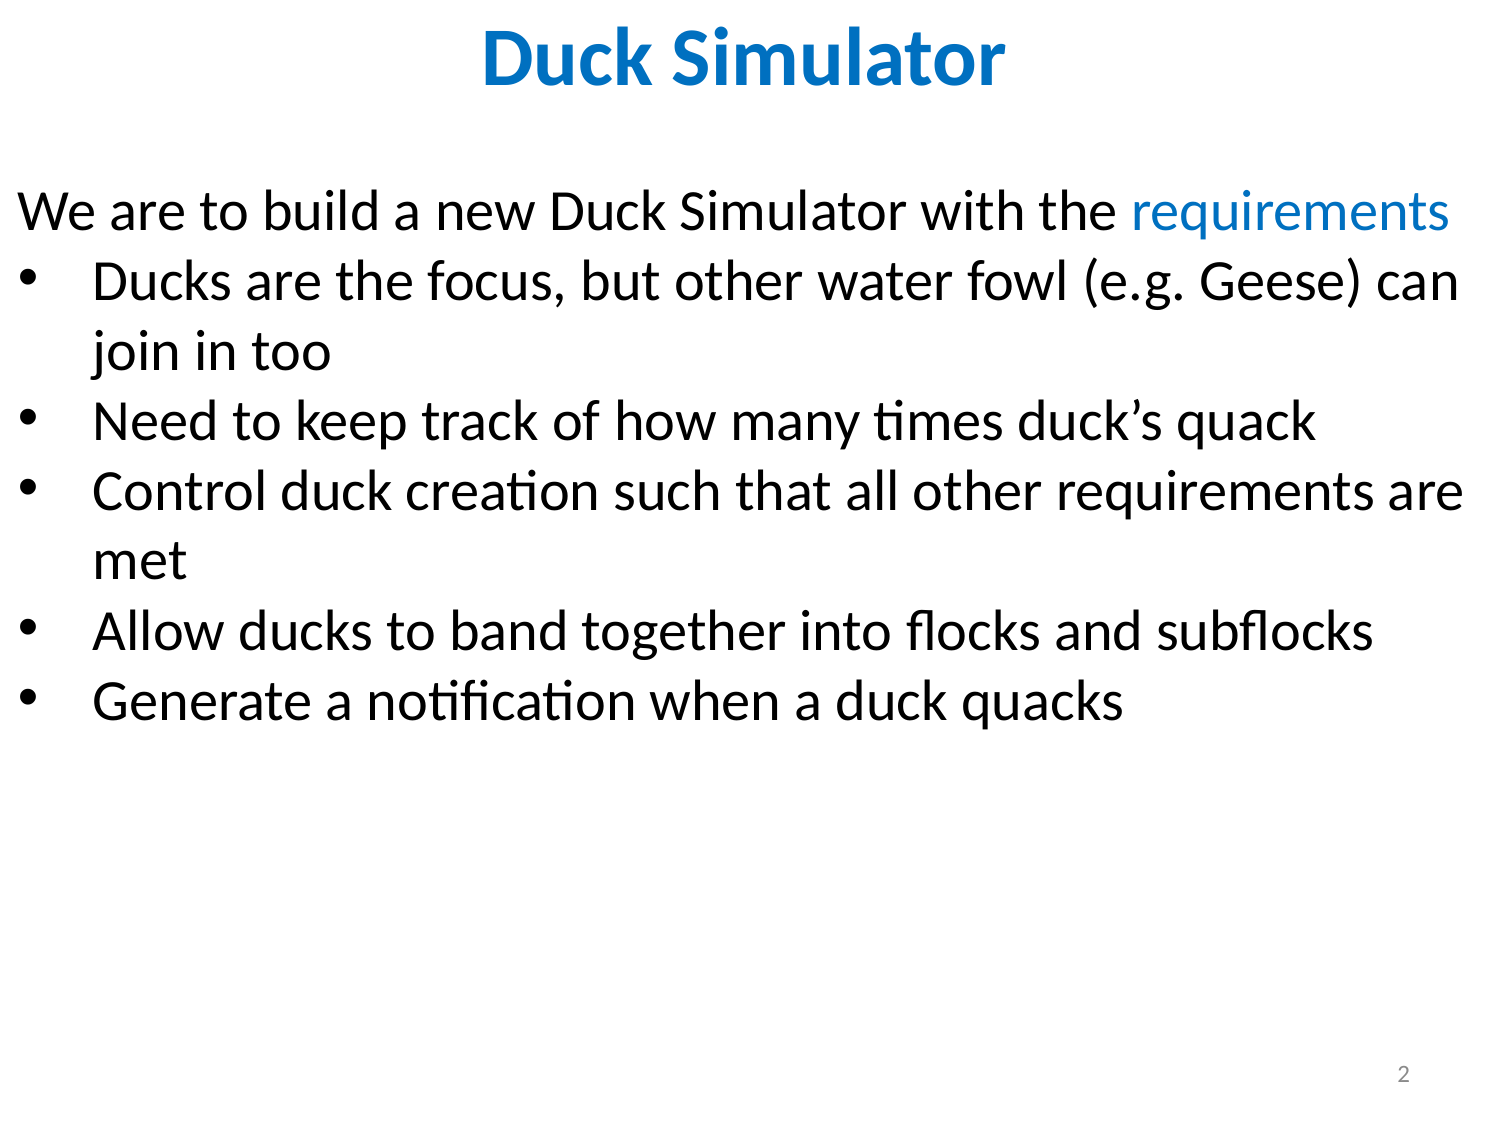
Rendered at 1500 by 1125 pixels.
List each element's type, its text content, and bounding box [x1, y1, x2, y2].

text_box Duck Simulator We are to build a new Duck Simulator with the requirements Ducks are the focus, but other water fowl (e.g. Geese) can join in too Need to keep track of how many times duck’s quack Control duck creation such that all other requirements are met Allow ducks to band together into flocks and subflocks Generate a notification when a duck quacks [3, 0, 1486, 879]
slide_number 2 [1074, 1042, 1425, 1103]
